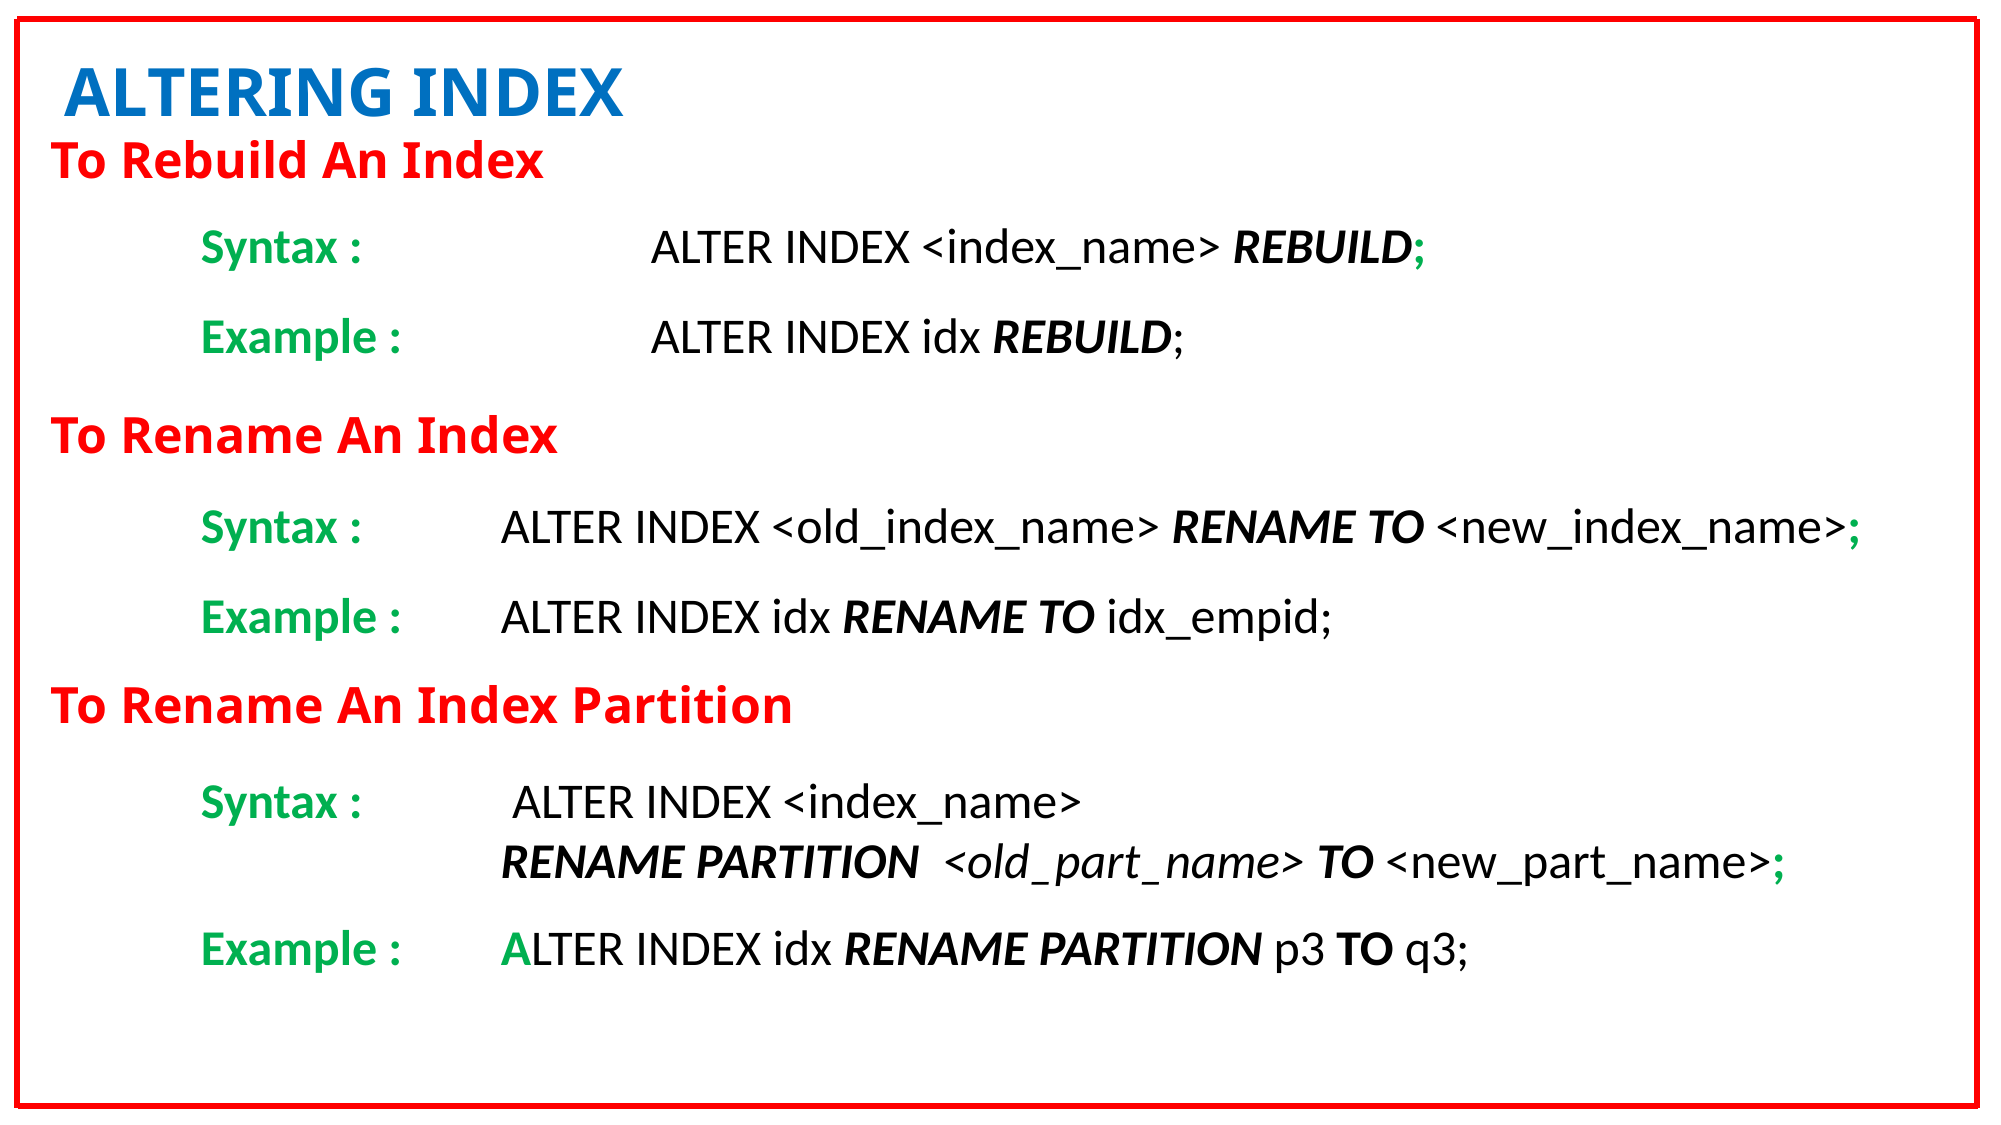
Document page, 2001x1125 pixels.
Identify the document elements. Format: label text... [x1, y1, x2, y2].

text_box To Rebuild An Index Syntax : ALTER INDEX <index_name> REBUILD; Example : ALTER INDEX idx REBUILD; To Rename An Index Syntax : ALTER INDEX <old_index_name> RENAME TO <new_index_name>; Example : ALTER INDEX idx RENAME TO idx_empid; To Rename An Index Partition Syntax : ALTER INDEX <index_name> RENAME PARTITION <old_part_name> TO <new_part_name>; Example : ALTER INDEX idx RENAME PARTITION p3 TO q3; [36, 121, 1950, 983]
text_box ALTERING INDEX [50, 42, 1907, 121]
